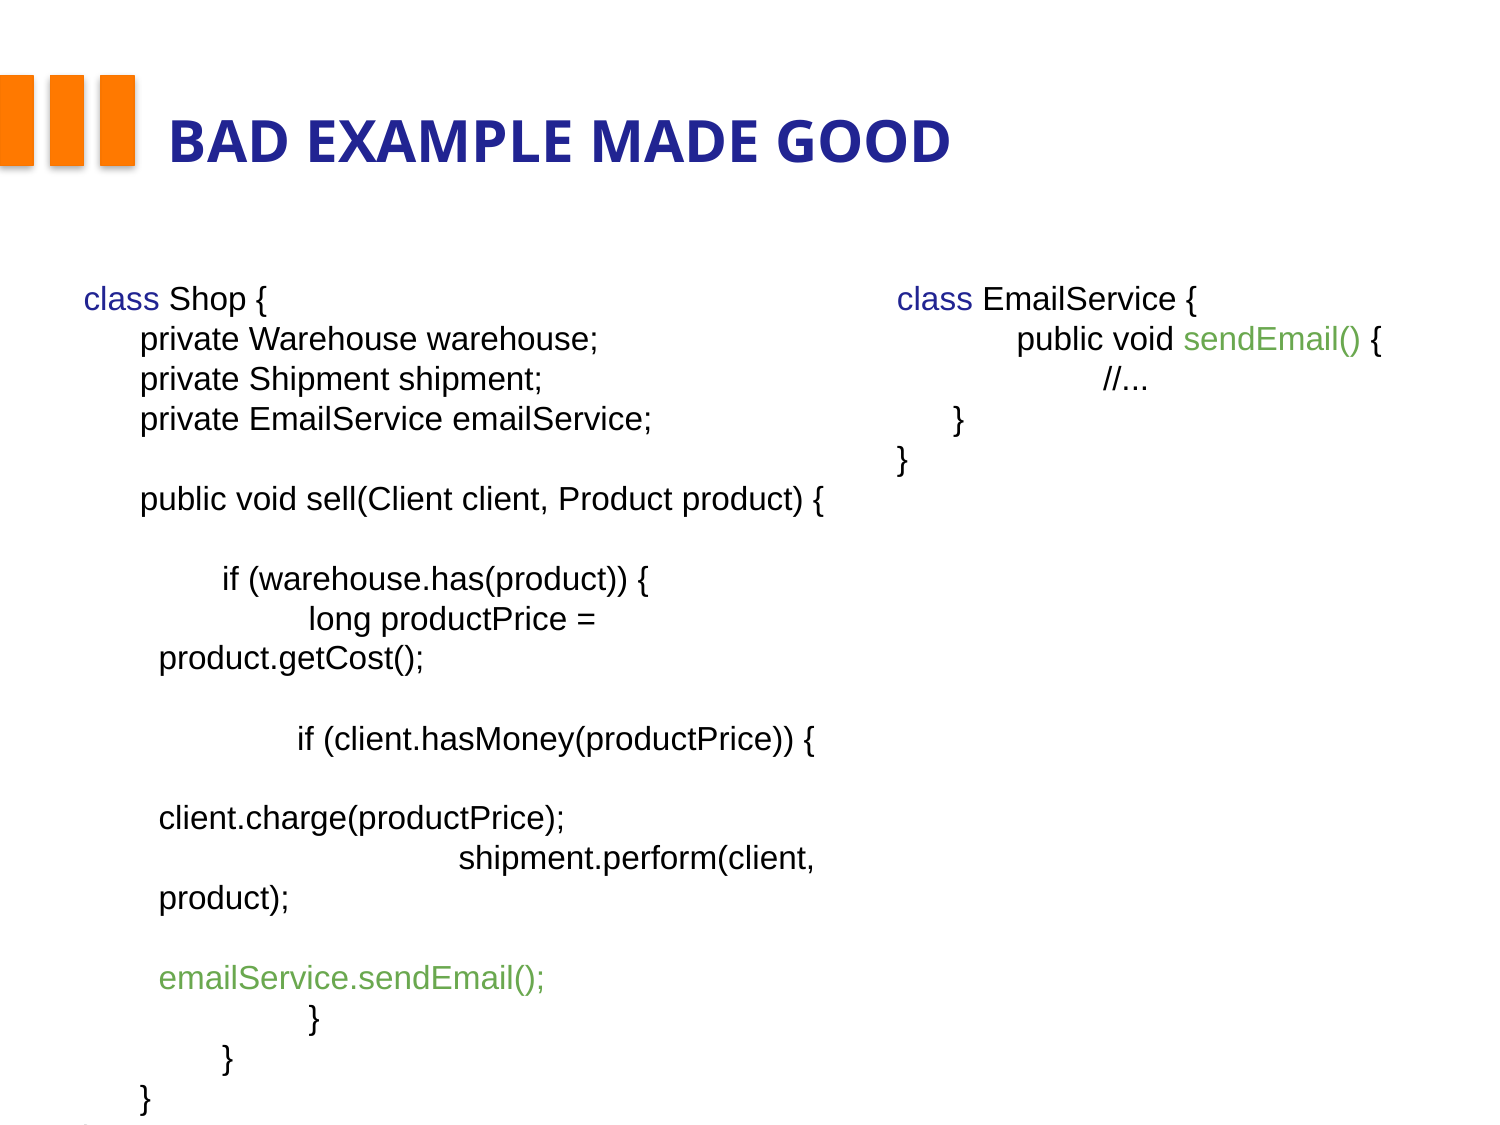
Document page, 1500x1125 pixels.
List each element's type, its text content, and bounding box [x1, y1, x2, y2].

list class EmailService { public void sendEmail() { //... } } [881, 262, 1462, 1078]
list class Shop { private Warehouse warehouse; private Shipment shipment; private EmailService emailService; public void sell(Client client, Product product) { if (warehouse.has(product)) { long productPrice = product.getCost(); if (client.hasMoney(productPrice)) { client.charge(productPrice); shipment.perform(client, product); emailService.sendEmail(); } } } } [68, 262, 845, 1005]
title Bad example made good [153, 45, 1425, 233]
